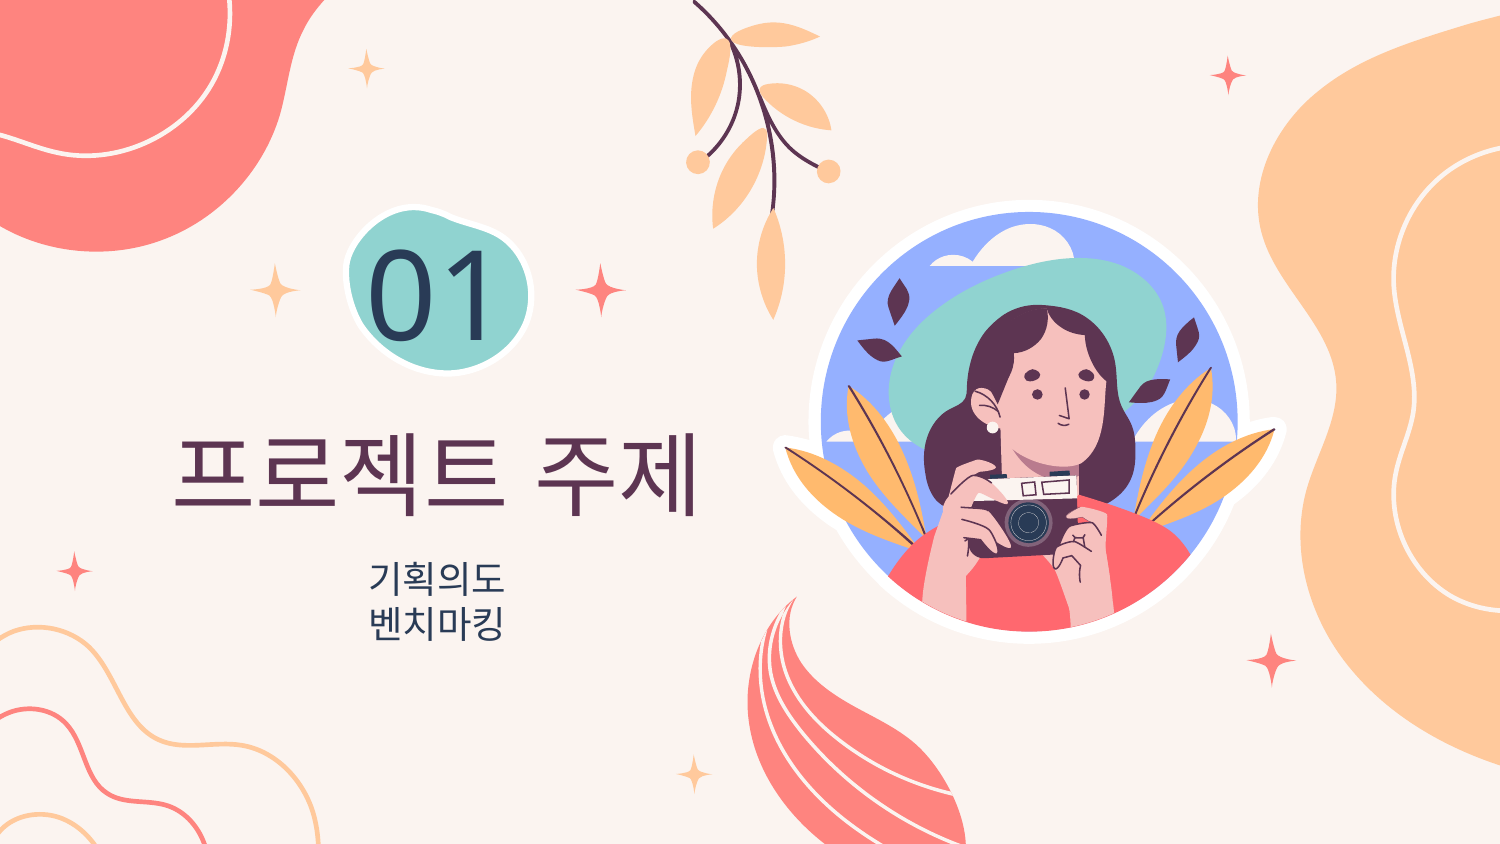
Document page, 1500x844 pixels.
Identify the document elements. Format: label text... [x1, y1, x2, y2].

text_box [362, 207, 496, 233]
text_box [575, 263, 626, 318]
text_box [380, 348, 509, 374]
text_box [250, 263, 301, 318]
title 프로젝트 주제 [120, 403, 755, 543]
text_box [771, 199, 1288, 645]
subtitle 기획의도 벤치마킹 [241, 551, 634, 652]
title 01 [120, 233, 755, 348]
